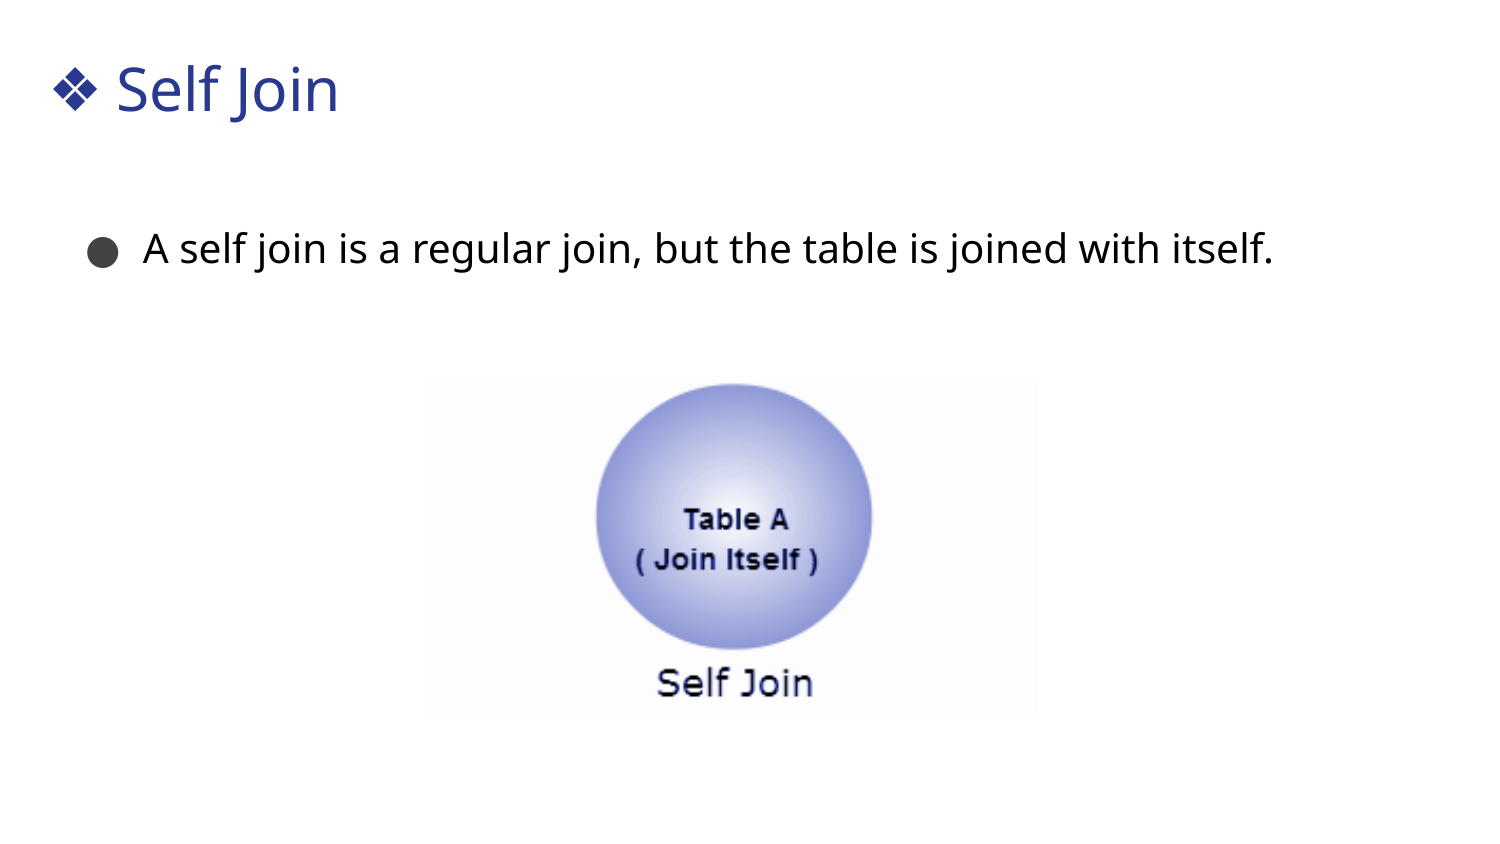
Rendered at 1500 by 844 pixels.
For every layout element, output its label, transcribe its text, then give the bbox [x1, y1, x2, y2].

title Self Join [26, 20, 641, 145]
picture [424, 379, 1039, 714]
list A self join is a regular join, but the table is joined with itself. [52, 196, 1455, 337]
